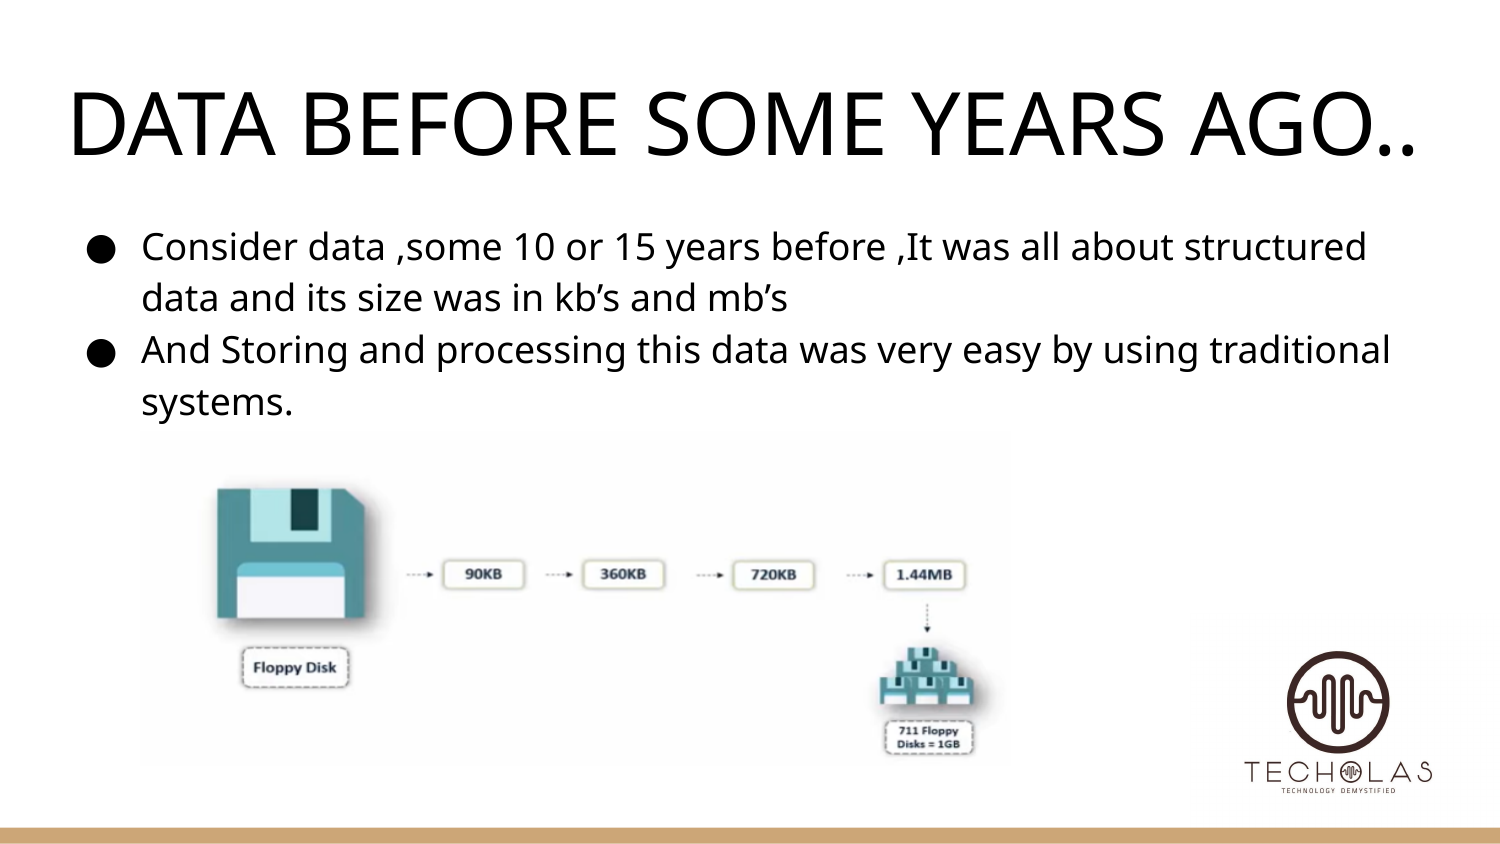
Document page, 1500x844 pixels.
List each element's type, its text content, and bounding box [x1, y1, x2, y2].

picture [1190, 613, 1500, 827]
title DATA BEFORE SOME YEARS AGO.. [51, 51, 1449, 189]
list Consider data ,some 10 or 15 years before ,It was all about structured data and its size was in kb’s and mb’s And Storing and processing this data was very easy by using traditional systems. [51, 200, 1449, 752]
picture [140, 431, 1182, 826]
